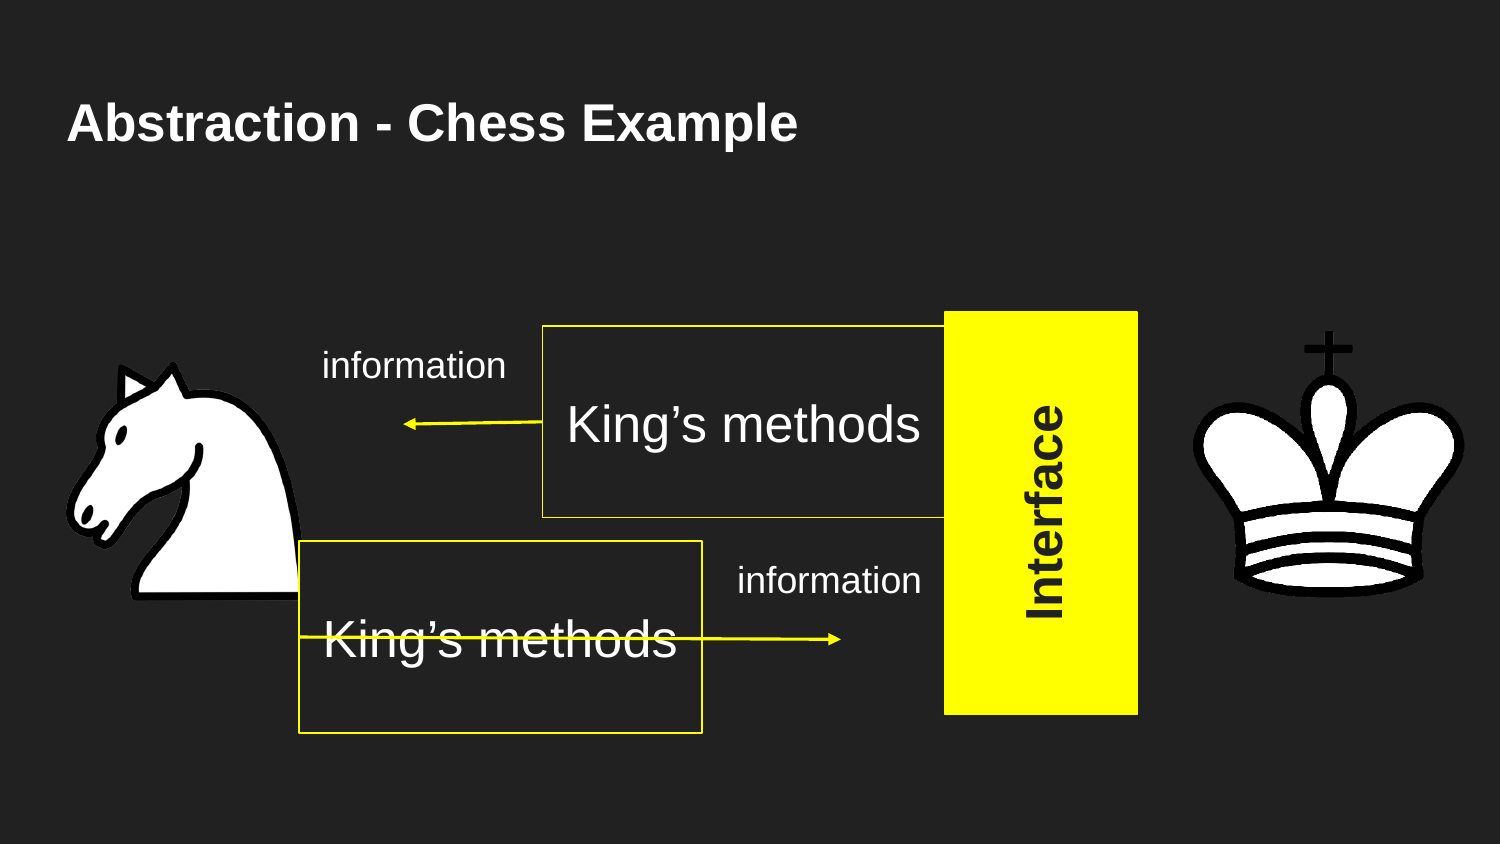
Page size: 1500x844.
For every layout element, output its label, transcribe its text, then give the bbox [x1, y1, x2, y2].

title Abstraction - Chess Example [51, 72, 1449, 167]
text_box Interface [945, 311, 1137, 715]
text_box King’s methods [542, 325, 946, 518]
picture [50, 345, 322, 617]
text_box information [298, 325, 530, 401]
text_box King’s methods [298, 639, 702, 733]
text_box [701, 636, 842, 640]
text_box information [714, 541, 946, 617]
picture [1156, 311, 1500, 617]
text_box King’s methods [298, 541, 702, 637]
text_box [402, 421, 543, 425]
